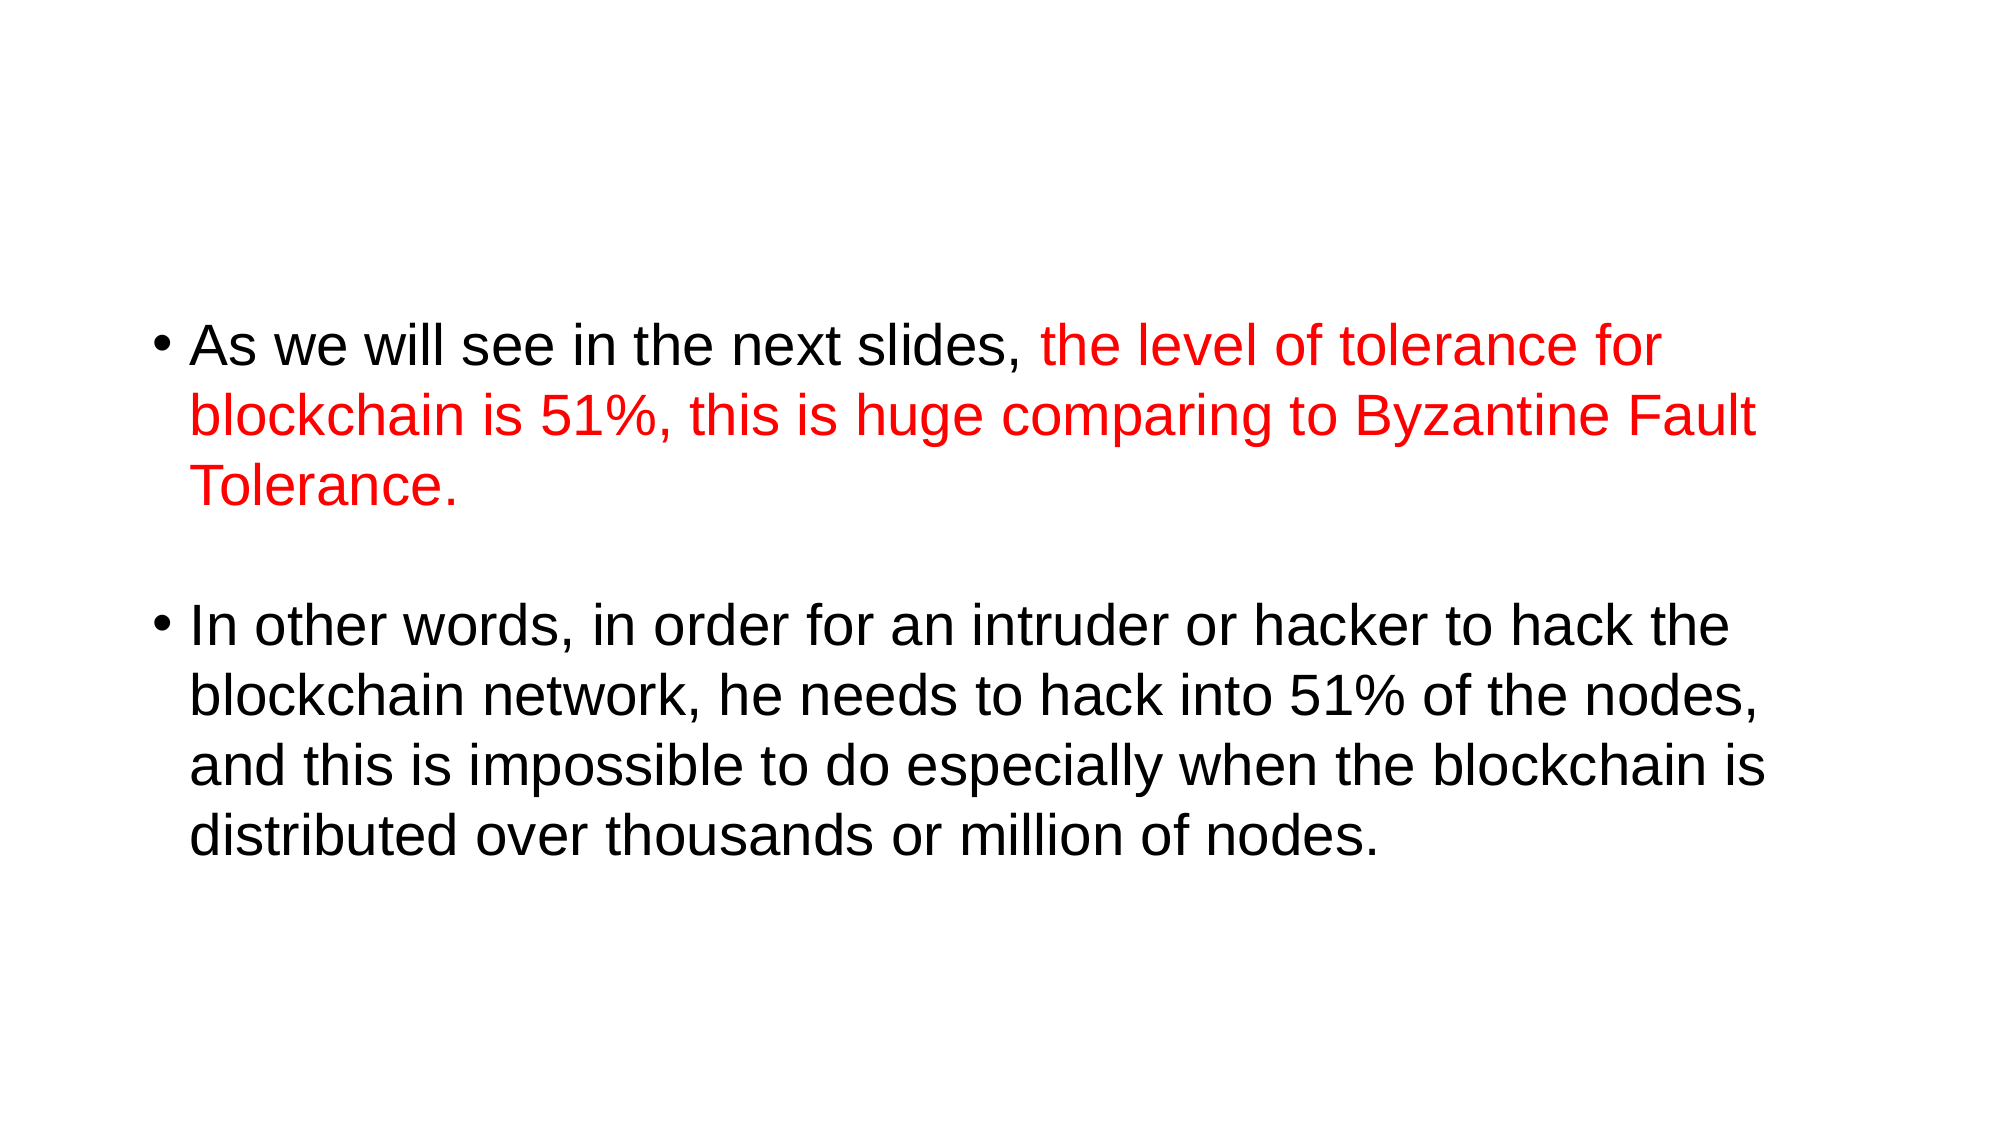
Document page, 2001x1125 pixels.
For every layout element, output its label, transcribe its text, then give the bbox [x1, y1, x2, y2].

list As we will see in the next slides, the level of tolerance for blockchain is 51%, this is huge comparing to Byzantine Fault Tolerance. In other words, in order for an intruder or hacker to hack the blockchain network, he needs to hack into 51% of the nodes, and this is impossible to do especially when the blockchain is distributed over thousands or million of nodes. [137, 299, 1863, 1014]
